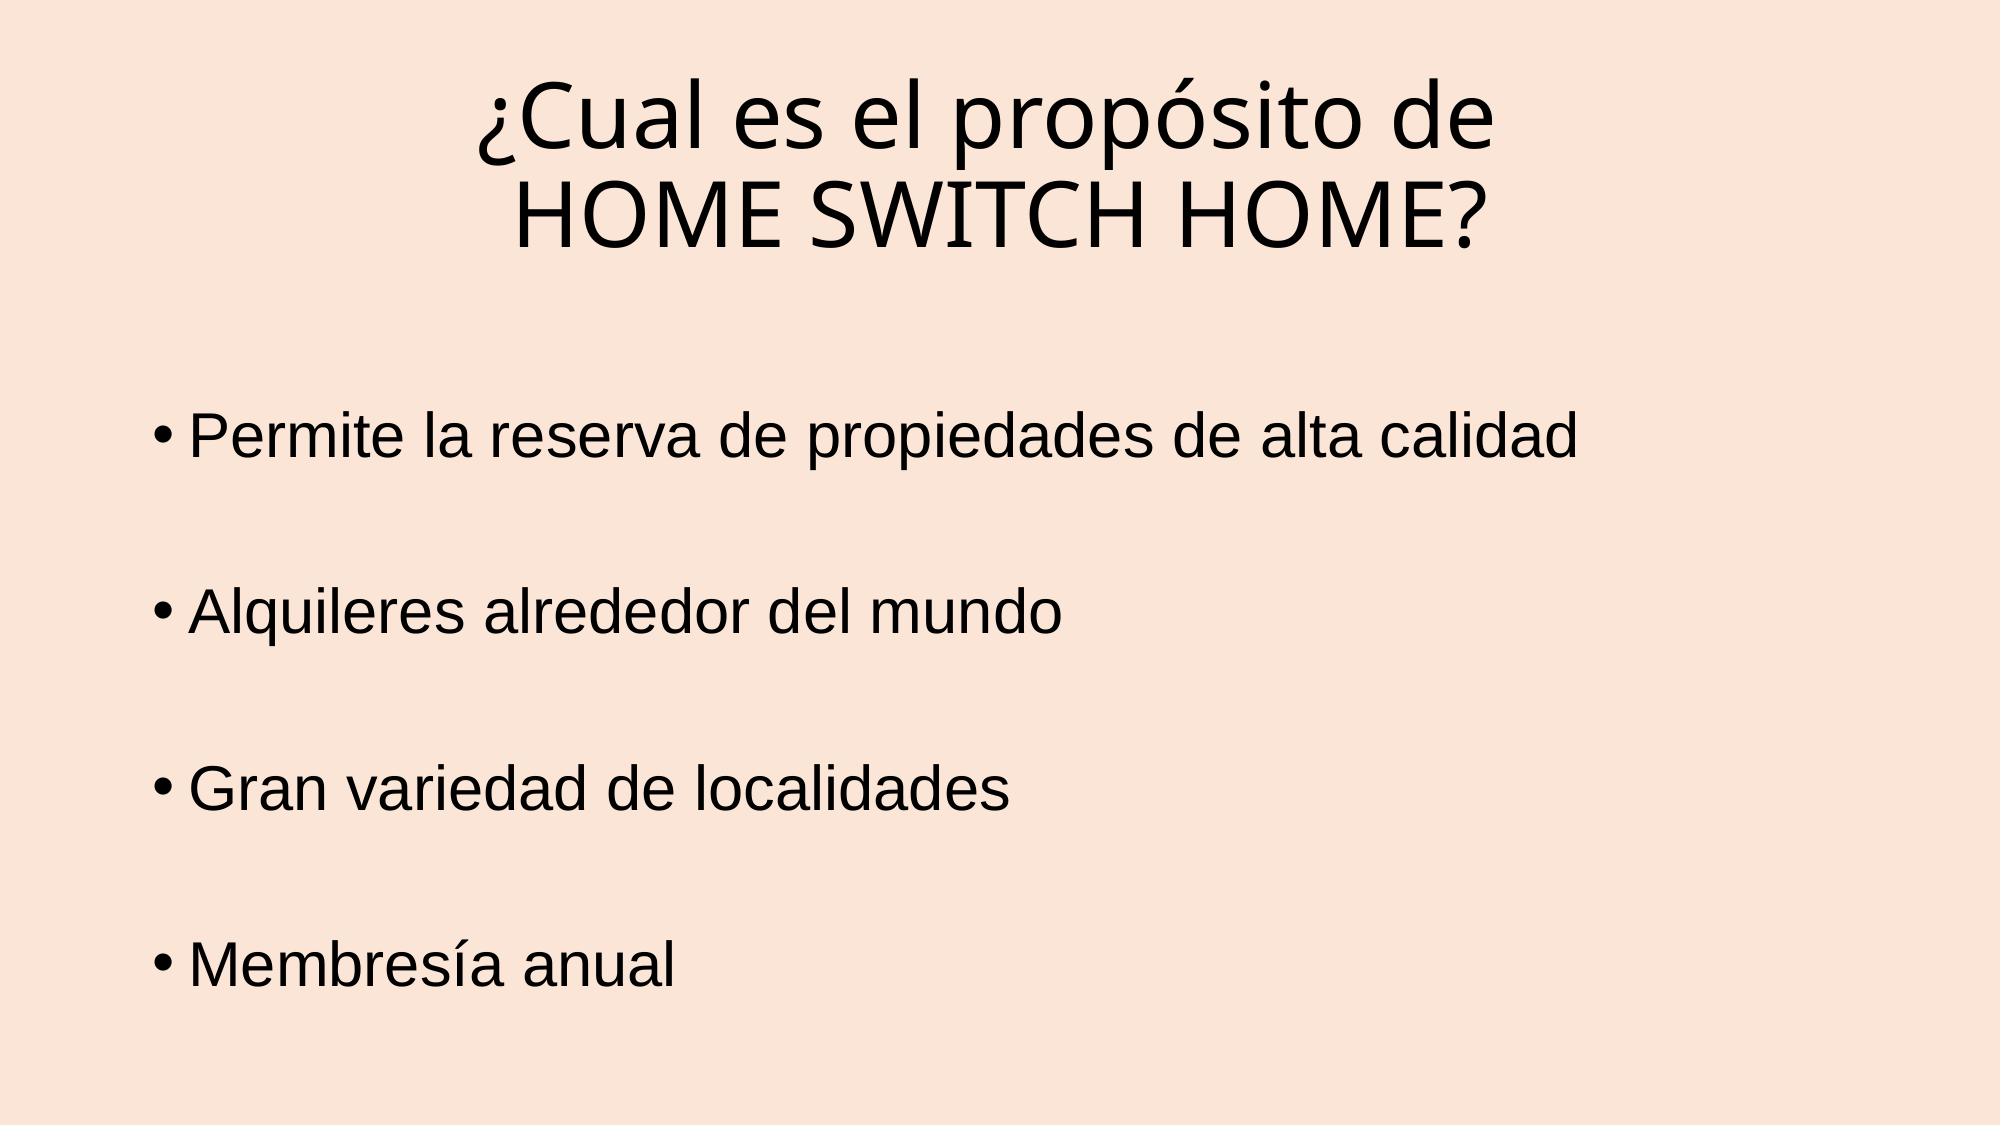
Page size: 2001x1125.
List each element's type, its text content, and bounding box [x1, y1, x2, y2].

list Permite la reserva de propiedades de alta calidad Alquileres alrededor del mundo Gran variedad de localidades Membresía anual [137, 299, 1863, 1014]
title ¿Cual es el propósito de HOME SWITCH HOME? [137, 59, 1863, 278]
